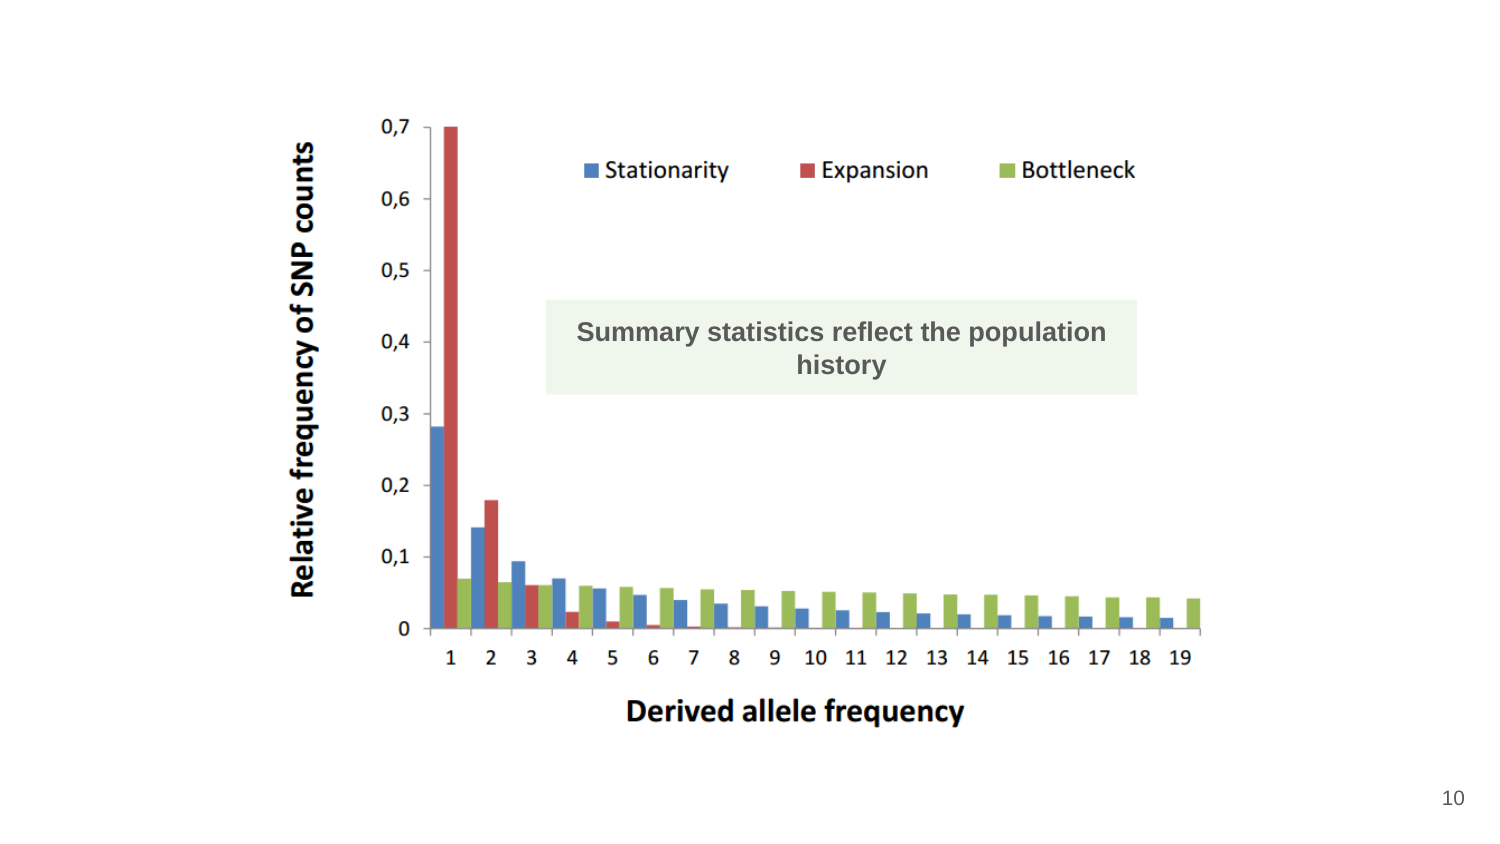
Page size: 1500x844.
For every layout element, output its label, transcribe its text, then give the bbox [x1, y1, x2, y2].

slide_number ‹#› [1389, 764, 1480, 830]
picture [262, 96, 1238, 747]
